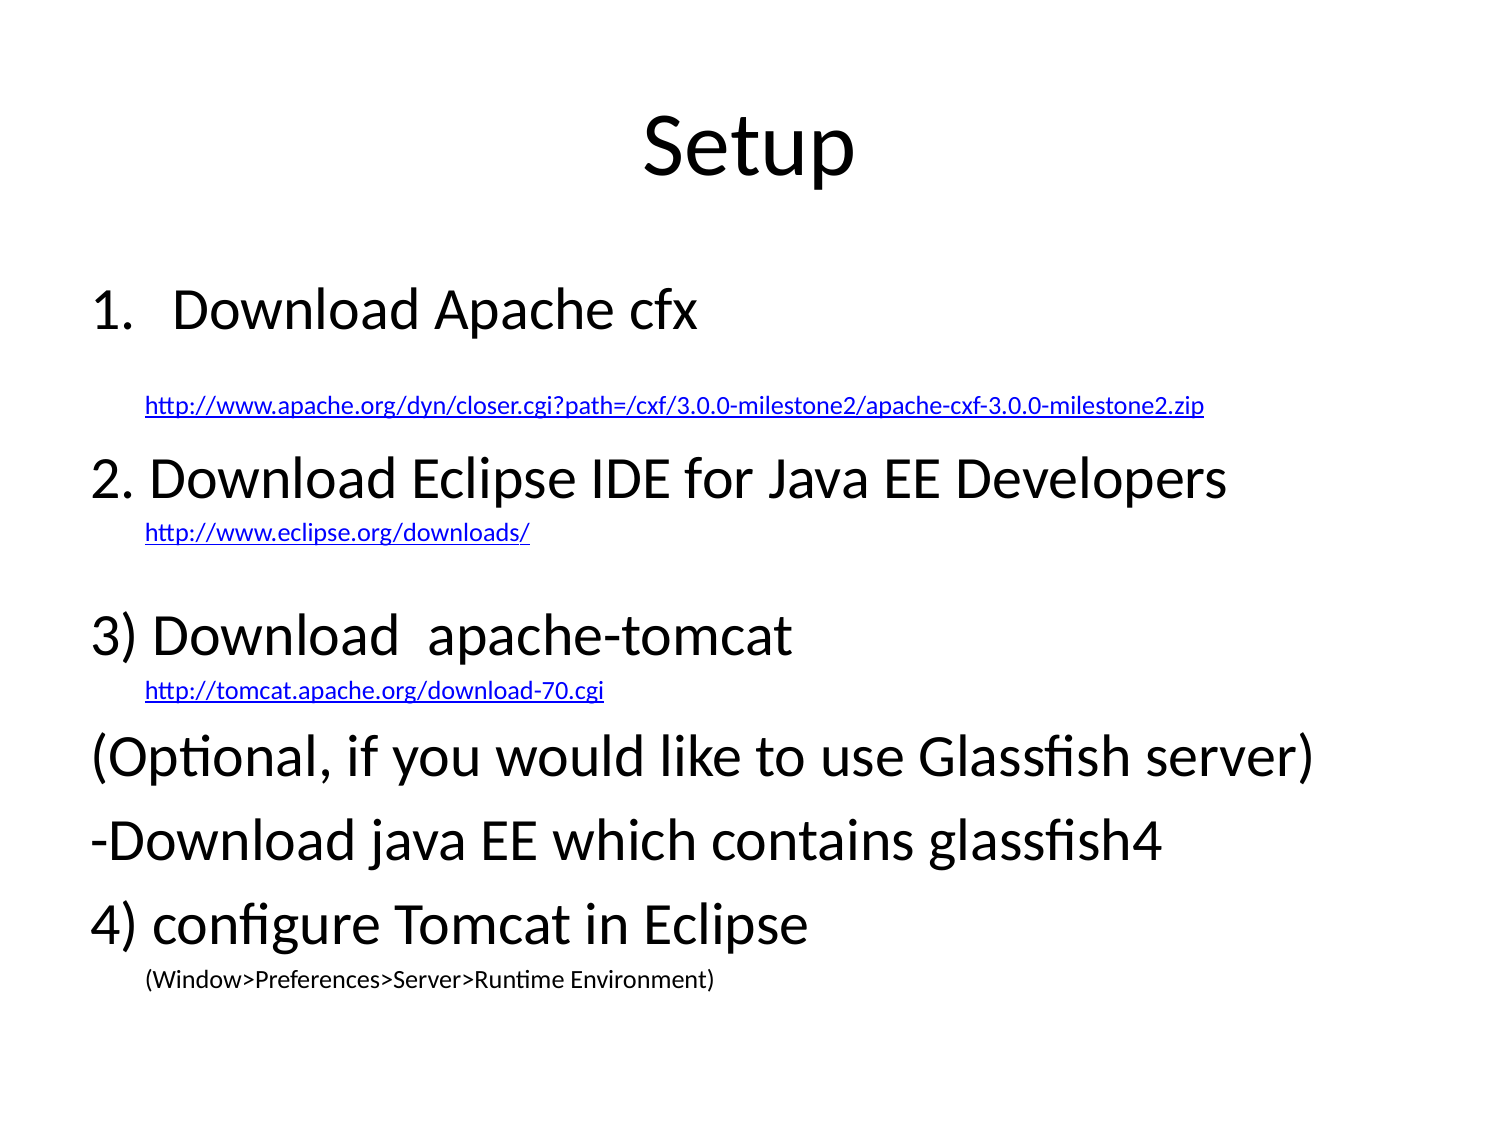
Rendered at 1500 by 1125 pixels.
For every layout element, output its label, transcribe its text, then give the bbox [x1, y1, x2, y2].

title Setup [75, 45, 1425, 233]
list Download Apache cfx http://www.apache.org/dyn/closer.cgi?path=/cxf/3.0.0-milestone2/apache-cxf-3.0.0-milestone2.zip 2. Download Eclipse IDE for Java EE Developers http://www.eclipse.org/downloads/ 3) Download apache-tomcat http://tomcat.apache.org/download-70.cgi (Optional, if you would like to use Glassfish server) -Download java EE which contains glassfish4 4) configure Tomcat in Eclipse (Window>Preferences>Server>Runtime Environment) [75, 262, 1425, 1005]
